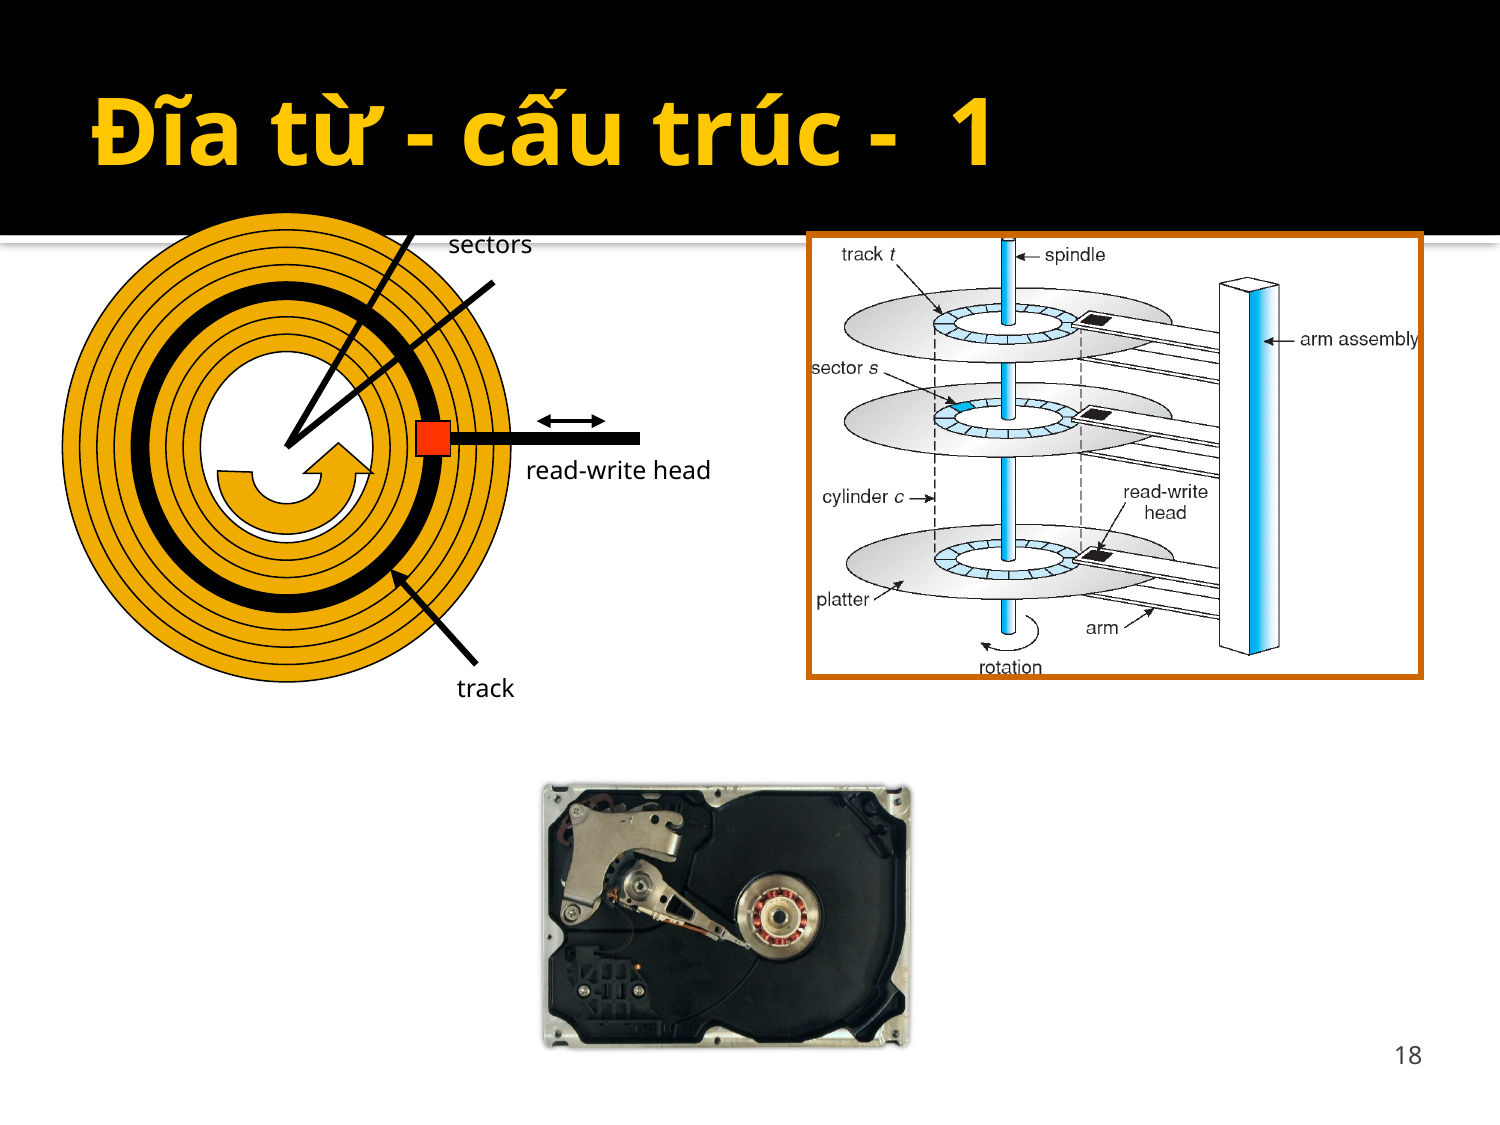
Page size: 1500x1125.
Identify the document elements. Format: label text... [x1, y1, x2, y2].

slide_number 18 [1337, 988, 1438, 1074]
picture [524, 774, 929, 1058]
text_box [62, 212, 788, 707]
picture [812, 237, 1418, 675]
title Đĩa từ - cấu trúc - 1 [75, 25, 1425, 231]
